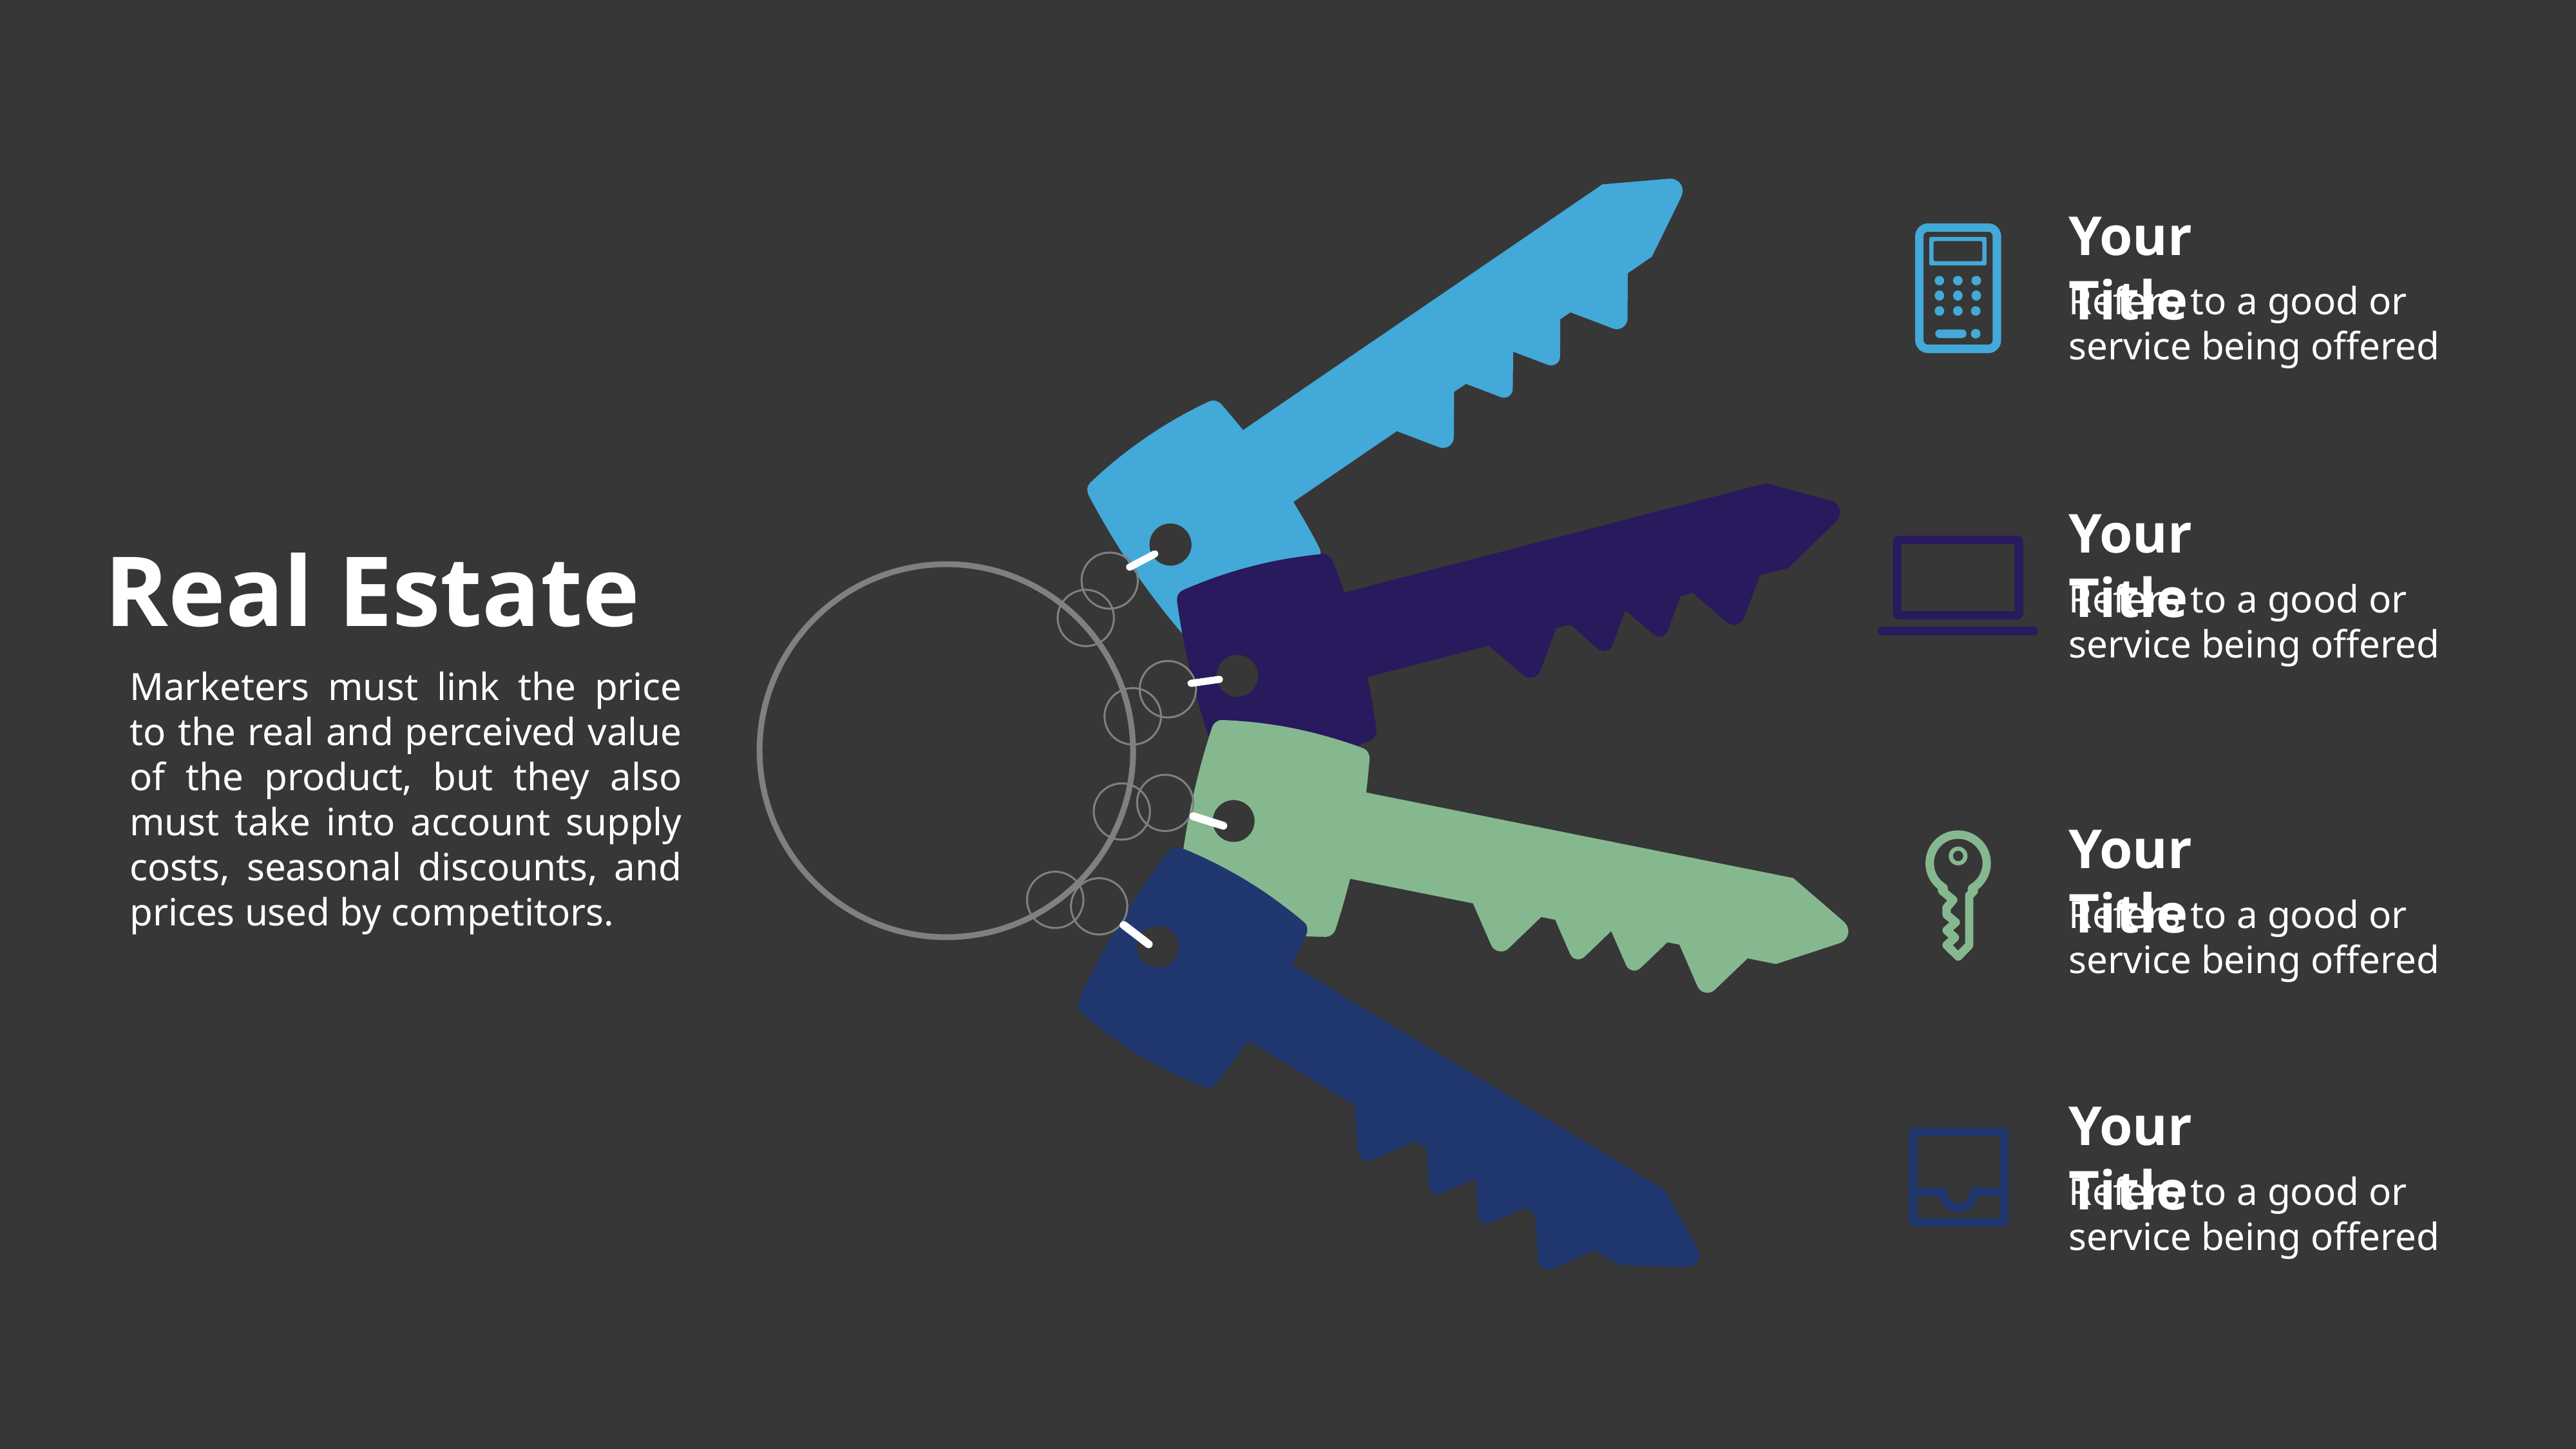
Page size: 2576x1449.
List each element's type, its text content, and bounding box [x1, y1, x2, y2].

text_box [1149, 523, 1192, 565]
text_box [1970, 328, 1981, 339]
text_box [1078, 847, 1699, 1270]
text_box Your Title [2059, 810, 2323, 886]
text_box [1909, 1127, 2008, 1227]
text_box [1952, 276, 1963, 286]
text_box [1893, 535, 2024, 620]
text_box [1949, 846, 1968, 866]
text_box [1057, 589, 1114, 647]
text_box [1925, 830, 1991, 961]
text_box [1177, 483, 1840, 746]
text_box [1915, 223, 2001, 354]
text_box [1140, 661, 1196, 718]
text_box Refers to a good or service being offered [2059, 886, 2463, 986]
text_box [1216, 655, 1258, 697]
text_box [1189, 812, 1228, 830]
text_box [1934, 290, 1945, 301]
text_box Refers to a good or service being offered [2059, 272, 2463, 372]
text_box Your Title [2059, 196, 2323, 272]
text_box [1934, 306, 1945, 316]
text_box [1104, 688, 1161, 745]
text_box [1140, 775, 1194, 831]
text_box [1027, 871, 1083, 928]
text_box [1183, 720, 1849, 993]
text_box Refers to a good or service being offered [2059, 570, 2463, 670]
text_box [1935, 329, 1967, 338]
text_box [1970, 306, 1981, 316]
text_box [1934, 276, 1945, 286]
text_box [1213, 800, 1255, 842]
text_box Real Estate [95, 525, 649, 650]
text_box Your Title [2059, 1086, 2323, 1162]
text_box [1929, 236, 1987, 266]
text_box [759, 564, 1134, 938]
text_box [1093, 783, 1150, 840]
text_box [1120, 921, 1153, 949]
text_box [1187, 676, 1223, 687]
text_box Refers to a good or service being offered [2059, 1162, 2463, 1263]
text_box [1074, 878, 1128, 935]
text_box Your Title [2059, 494, 2323, 570]
text_box [1126, 550, 1159, 571]
text_box Marketers must link the price to the real and perceived value of the product, but they also must take into account supply costs, seasonal discounts, and prices used by competitors. [120, 658, 692, 938]
text_box [1952, 290, 1963, 301]
text_box [1971, 276, 1981, 286]
text_box [1878, 627, 2038, 636]
text_box [1971, 290, 1981, 301]
text_box [1137, 925, 1179, 968]
text_box [1082, 553, 1138, 609]
text_box [1952, 306, 1963, 316]
text_box [1087, 178, 1683, 634]
